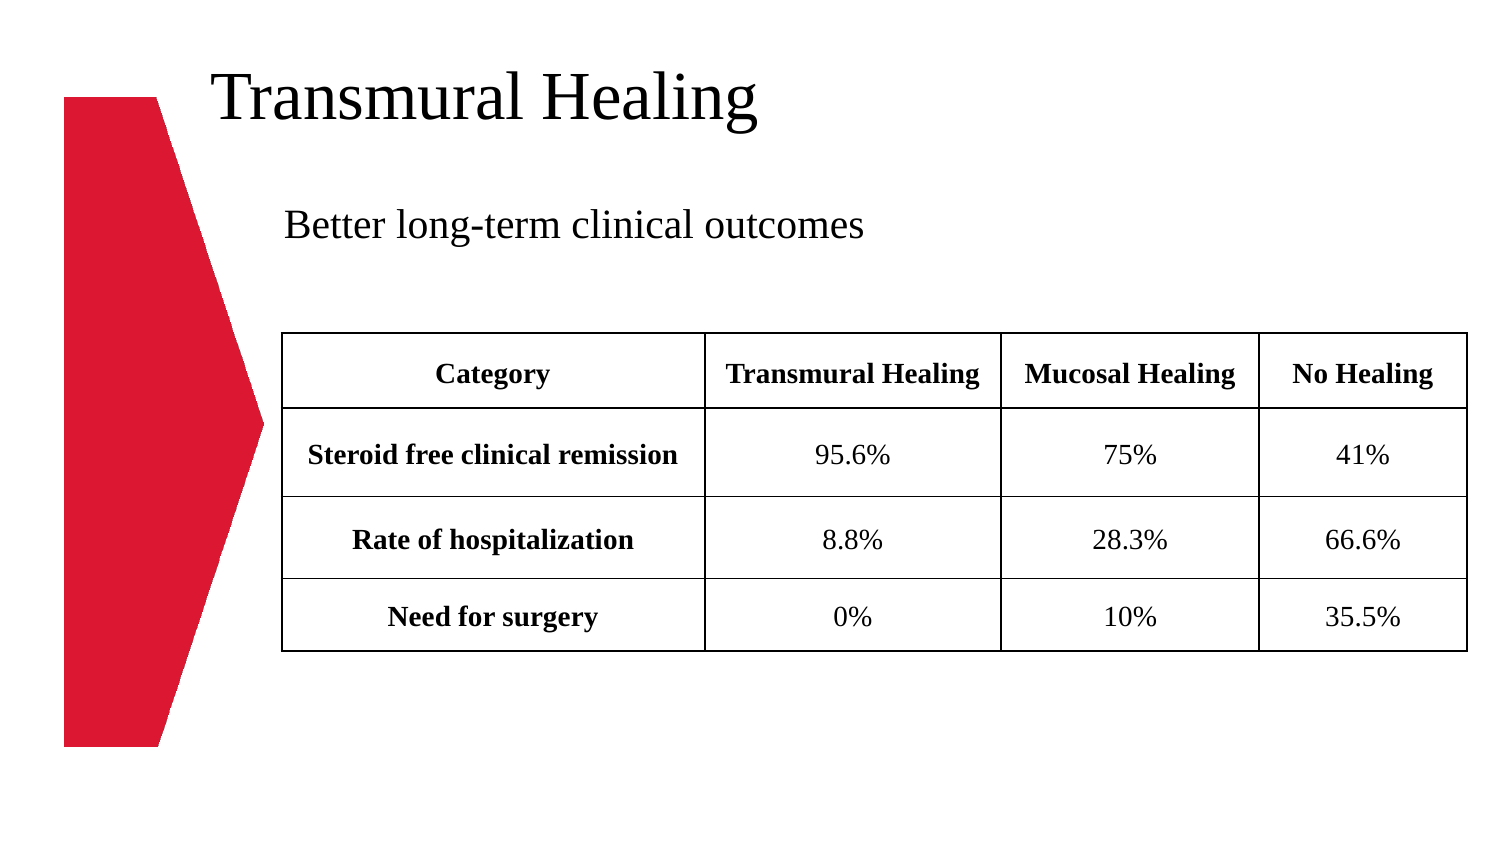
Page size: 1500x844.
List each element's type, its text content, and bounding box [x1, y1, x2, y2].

table_cell 10% [1002, 579, 1258, 650]
table_cell 75% [1002, 409, 1258, 496]
table_cell 41% [1260, 409, 1466, 496]
text_box [51, 292, 544, 785]
table_cell 8.8% [719, 497, 1000, 578]
table_cell 0% [719, 579, 1000, 650]
table_header Transmural Healing [719, 334, 1000, 407]
list Better long‐term clinical outcomes [544, 181, 1500, 781]
table_cell 35.5% [1260, 579, 1466, 650]
table_header Mucosal Healing [1002, 334, 1258, 407]
picture [64, 96, 715, 747]
title Transmural Healing [195, 33, 1490, 161]
table_cell 28.3% [1002, 497, 1258, 578]
table_cell 66.6% [1260, 497, 1466, 578]
table_cell 95.6% [719, 409, 1000, 496]
table_header No Healing [1260, 334, 1466, 407]
